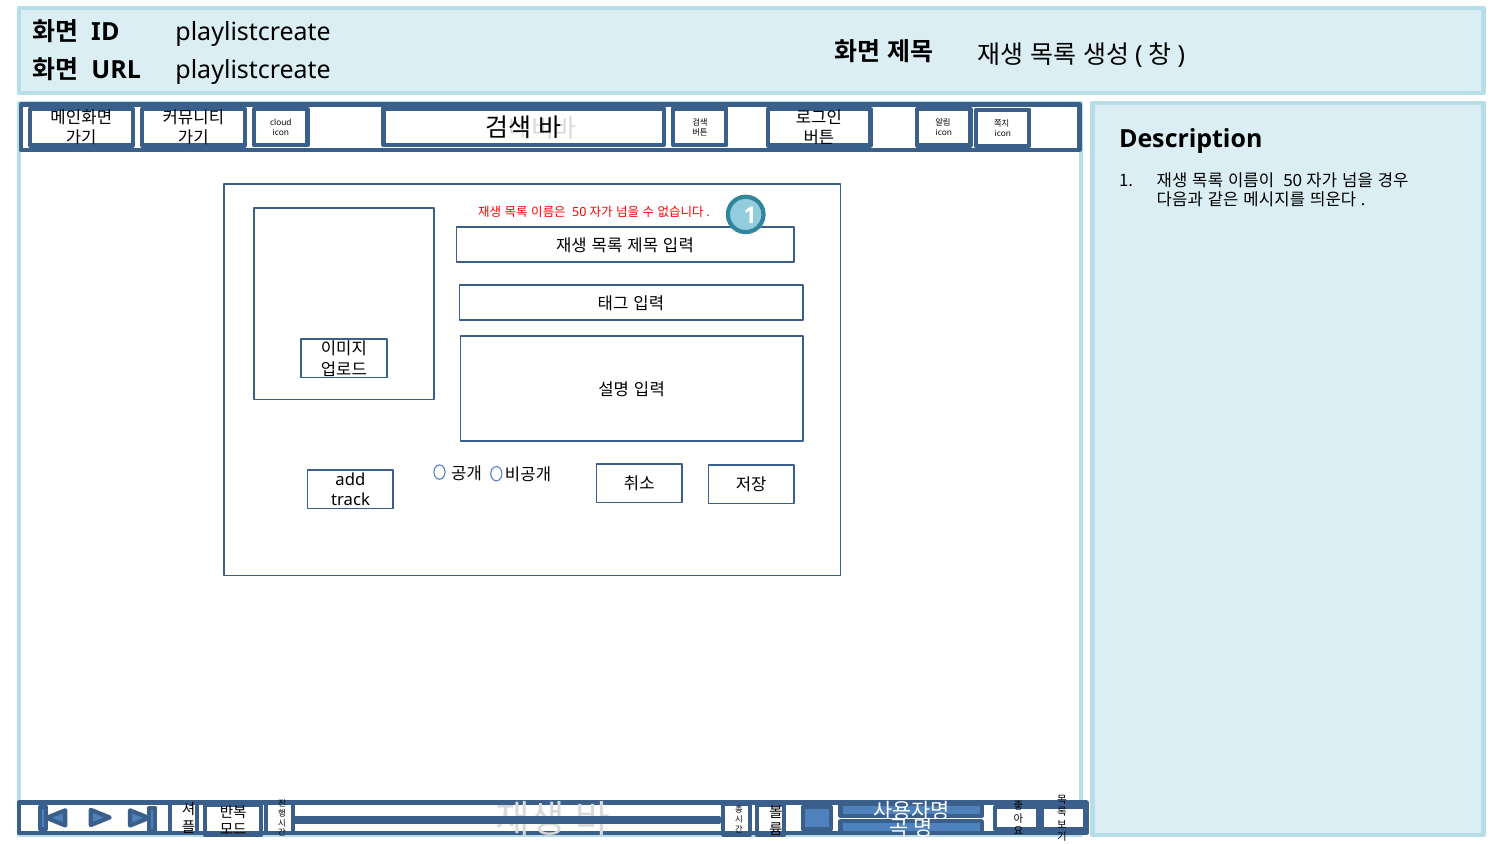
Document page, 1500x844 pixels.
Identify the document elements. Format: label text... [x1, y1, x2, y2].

text_box [252, 206, 436, 402]
text_box add track [305, 468, 395, 510]
text_box 설명 입력 [458, 334, 805, 443]
text_box 재생 목록 이름은 50자가 넘을 수 없습니다. [463, 196, 725, 227]
text_box 재생 목록 생성(창) [962, 31, 1211, 76]
text_box 재생 목록 이름이 50자가 넘을 경우 다음과 같은 메시지를 띄운다. [1104, 161, 1471, 217]
text_box 공개 [422, 452, 488, 494]
text_box 비공개 [488, 452, 578, 495]
text_box 취소 [594, 462, 684, 505]
text_box 저장 [706, 463, 796, 505]
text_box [18, 802, 1087, 836]
text_box [222, 182, 843, 577]
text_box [20, 104, 1080, 151]
text_box 재생 목록 제목 입력 [454, 225, 796, 264]
text_box 태그 입력 [457, 283, 805, 322]
text_box 이미지 업로드 [299, 337, 389, 380]
text_box playlistcreate [160, 46, 409, 91]
text_box playlistcreate [160, 8, 409, 46]
text_box 1 [725, 194, 766, 235]
